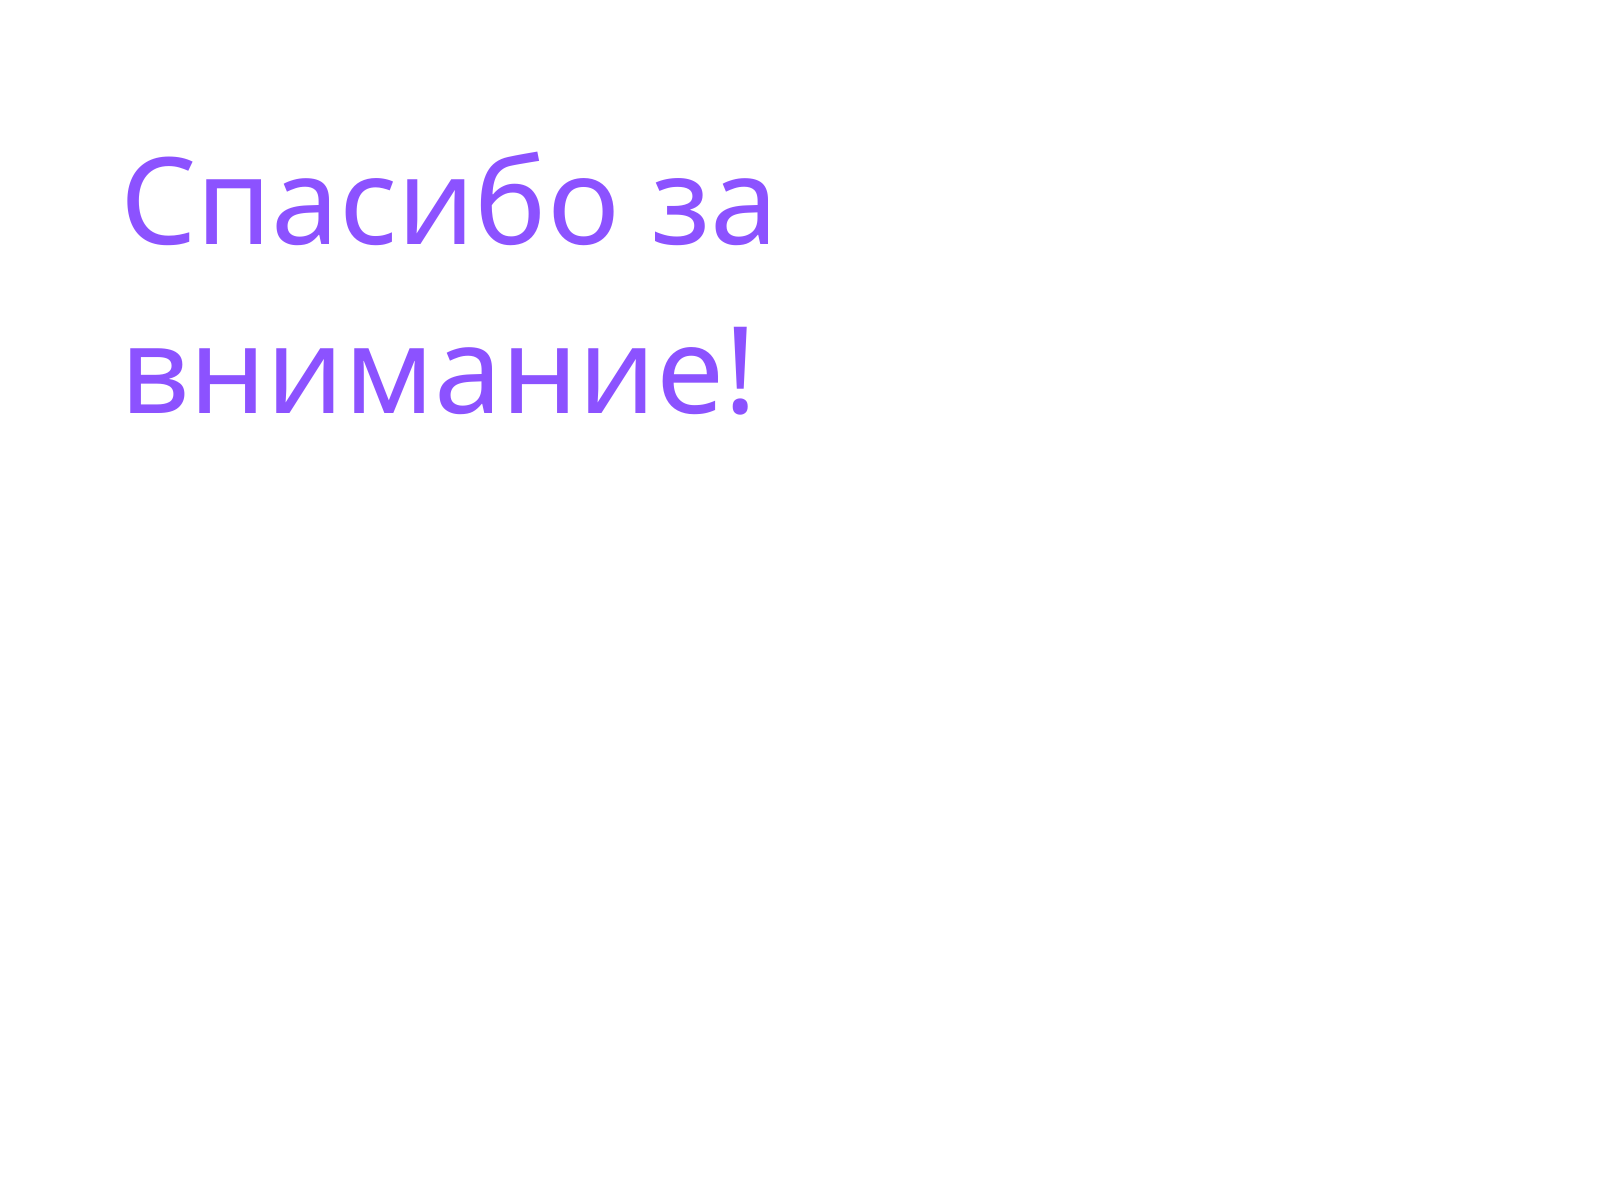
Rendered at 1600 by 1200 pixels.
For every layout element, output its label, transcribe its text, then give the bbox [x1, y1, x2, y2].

text_box Спасибо за внимание! [119, 99, 1293, 438]
